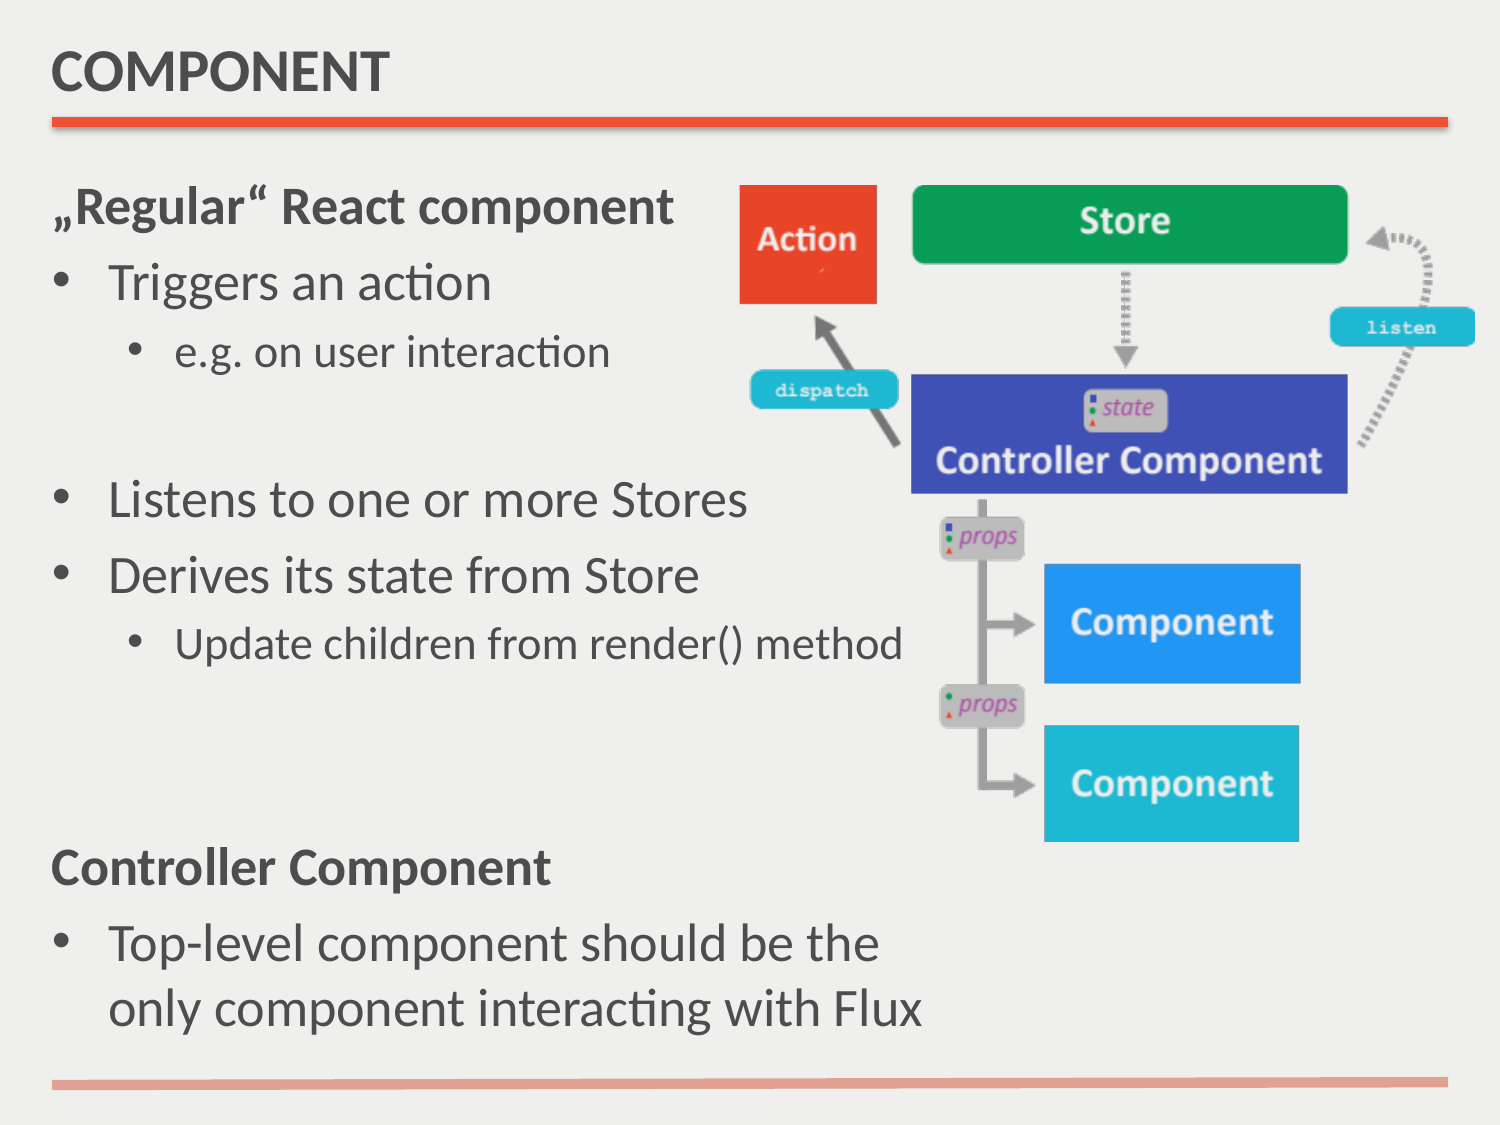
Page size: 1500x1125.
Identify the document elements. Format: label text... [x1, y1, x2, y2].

picture [739, 185, 1476, 842]
list „Regular“ React component Triggers an action e.g. on user interaction Listens to one or more Stores Derives its state from Store Update children from render() method Controller Component Top-level component should be the only component interacting with Flux [51, 170, 930, 1047]
title COMPONENT [51, 30, 1449, 104]
